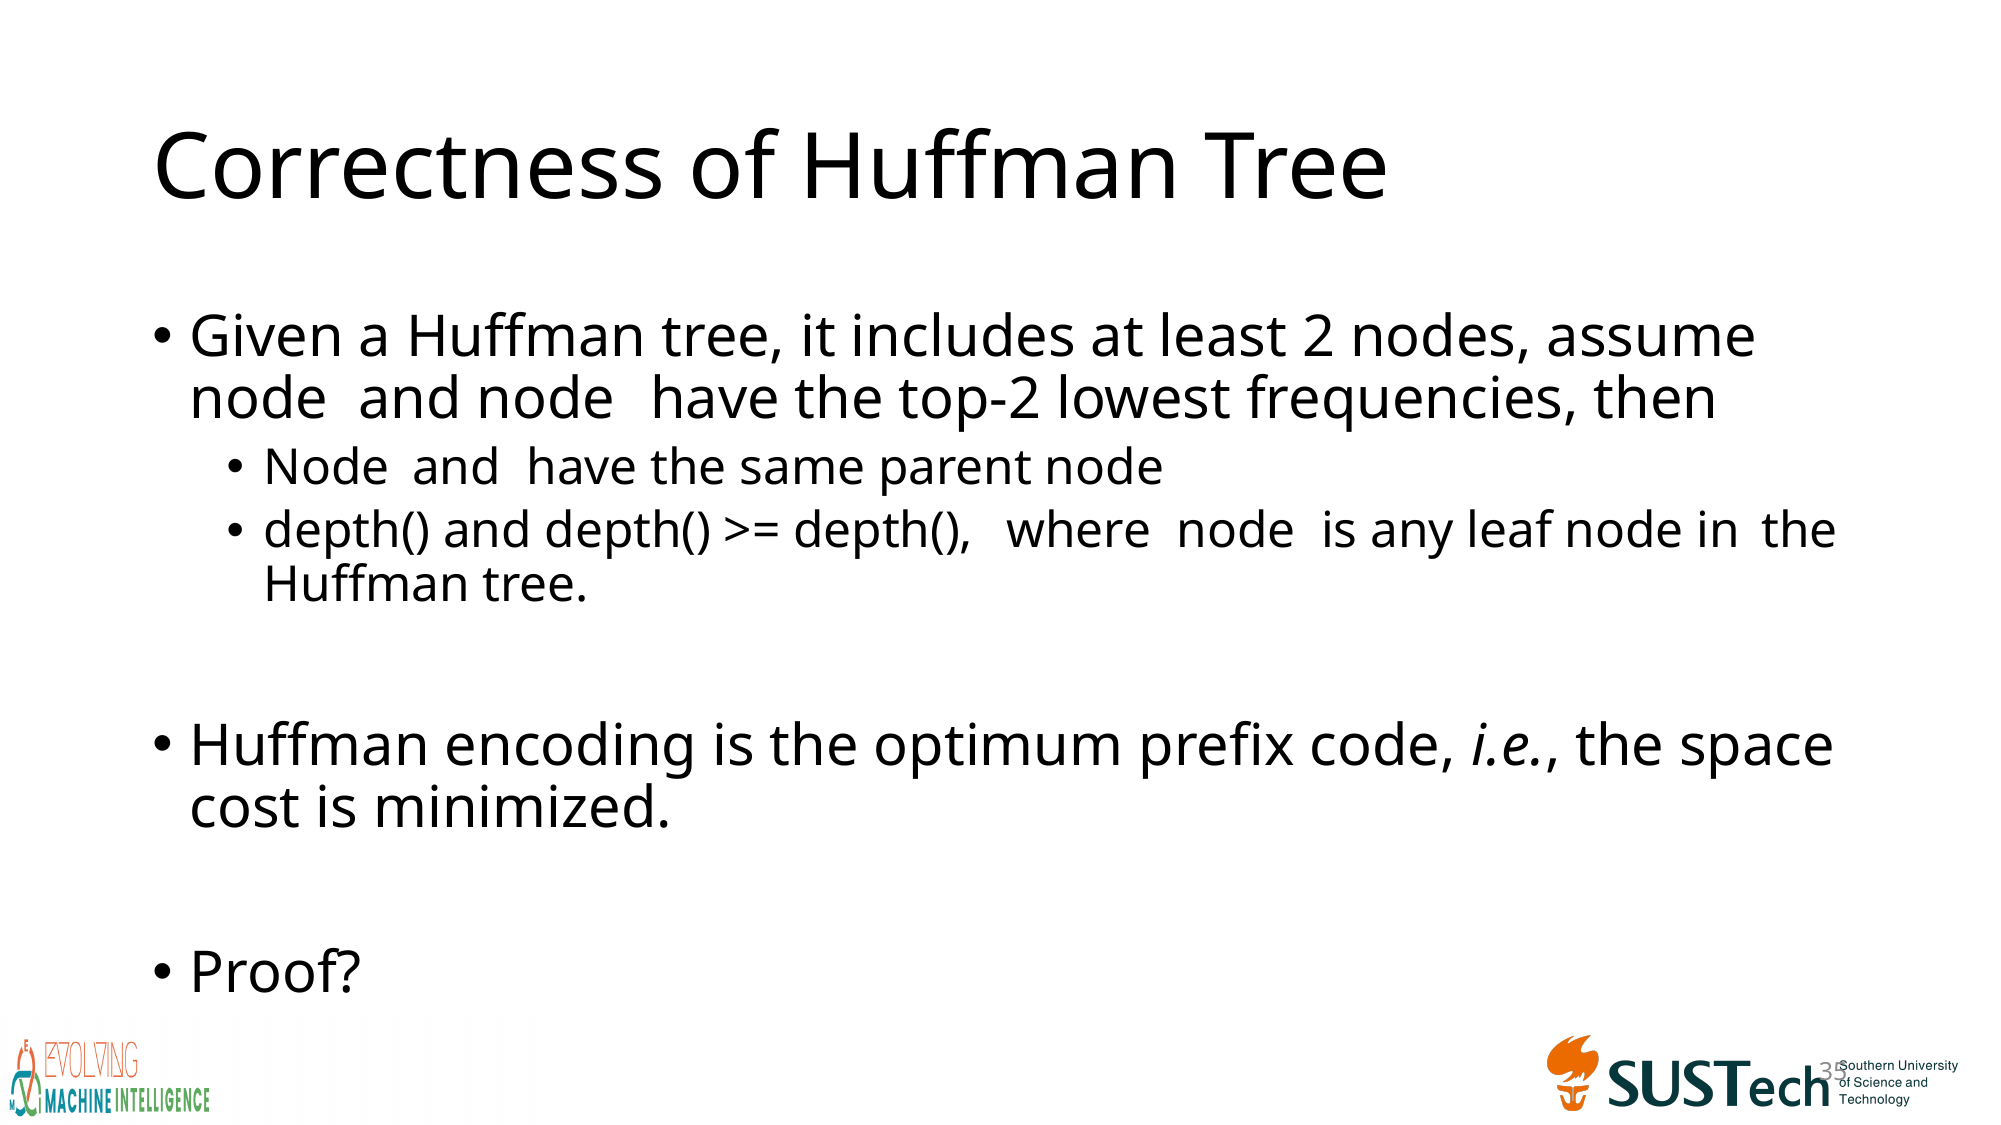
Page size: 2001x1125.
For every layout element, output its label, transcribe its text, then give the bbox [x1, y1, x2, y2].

slide_number 35 [1412, 1042, 1863, 1103]
picture [1547, 1035, 1958, 1111]
picture [0, 1012, 547, 1125]
title Correctness of Huffman Tree [137, 59, 1863, 278]
